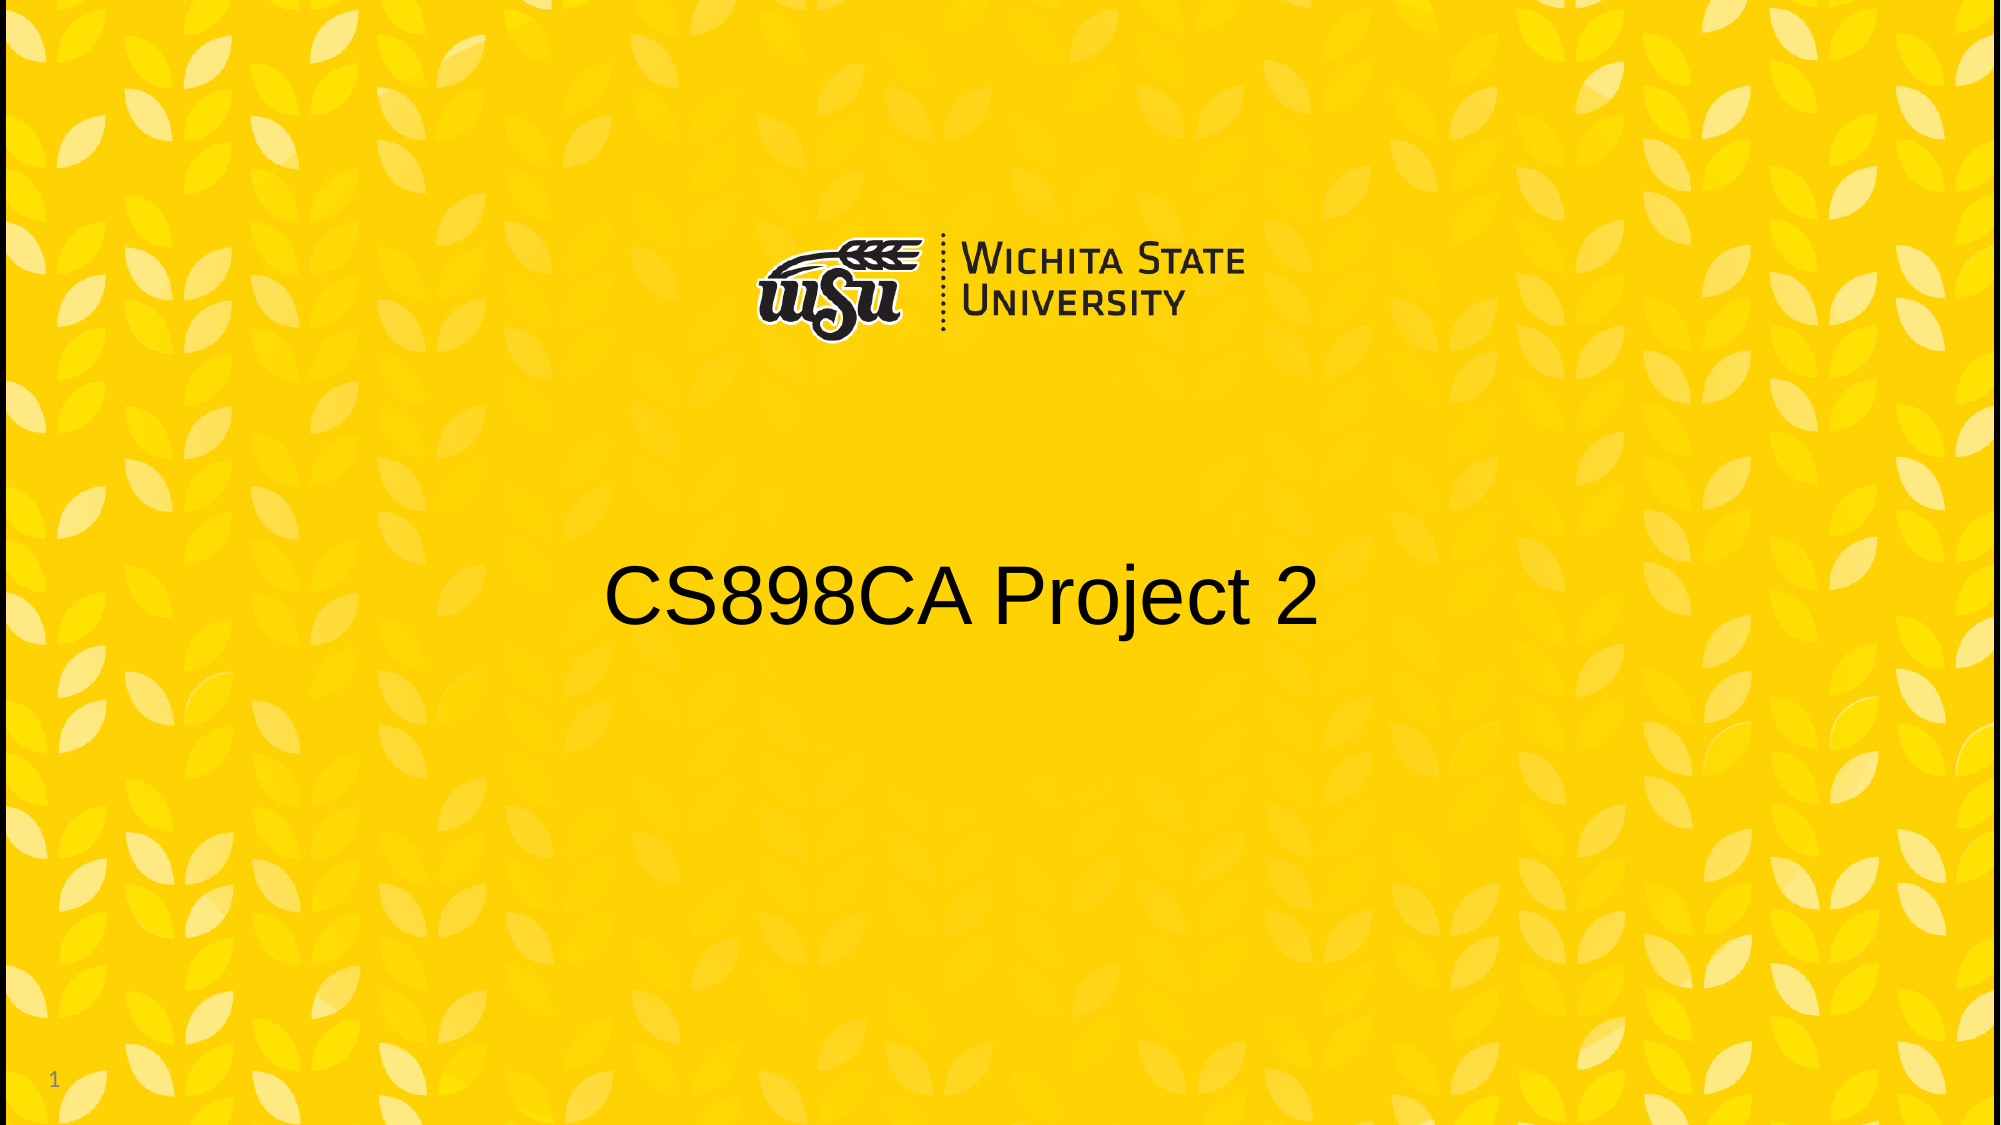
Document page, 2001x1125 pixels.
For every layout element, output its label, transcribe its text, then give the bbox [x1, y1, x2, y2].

picture [0, 0, 2001, 1125]
text_box CS898CA Project 2 [375, 374, 1550, 763]
